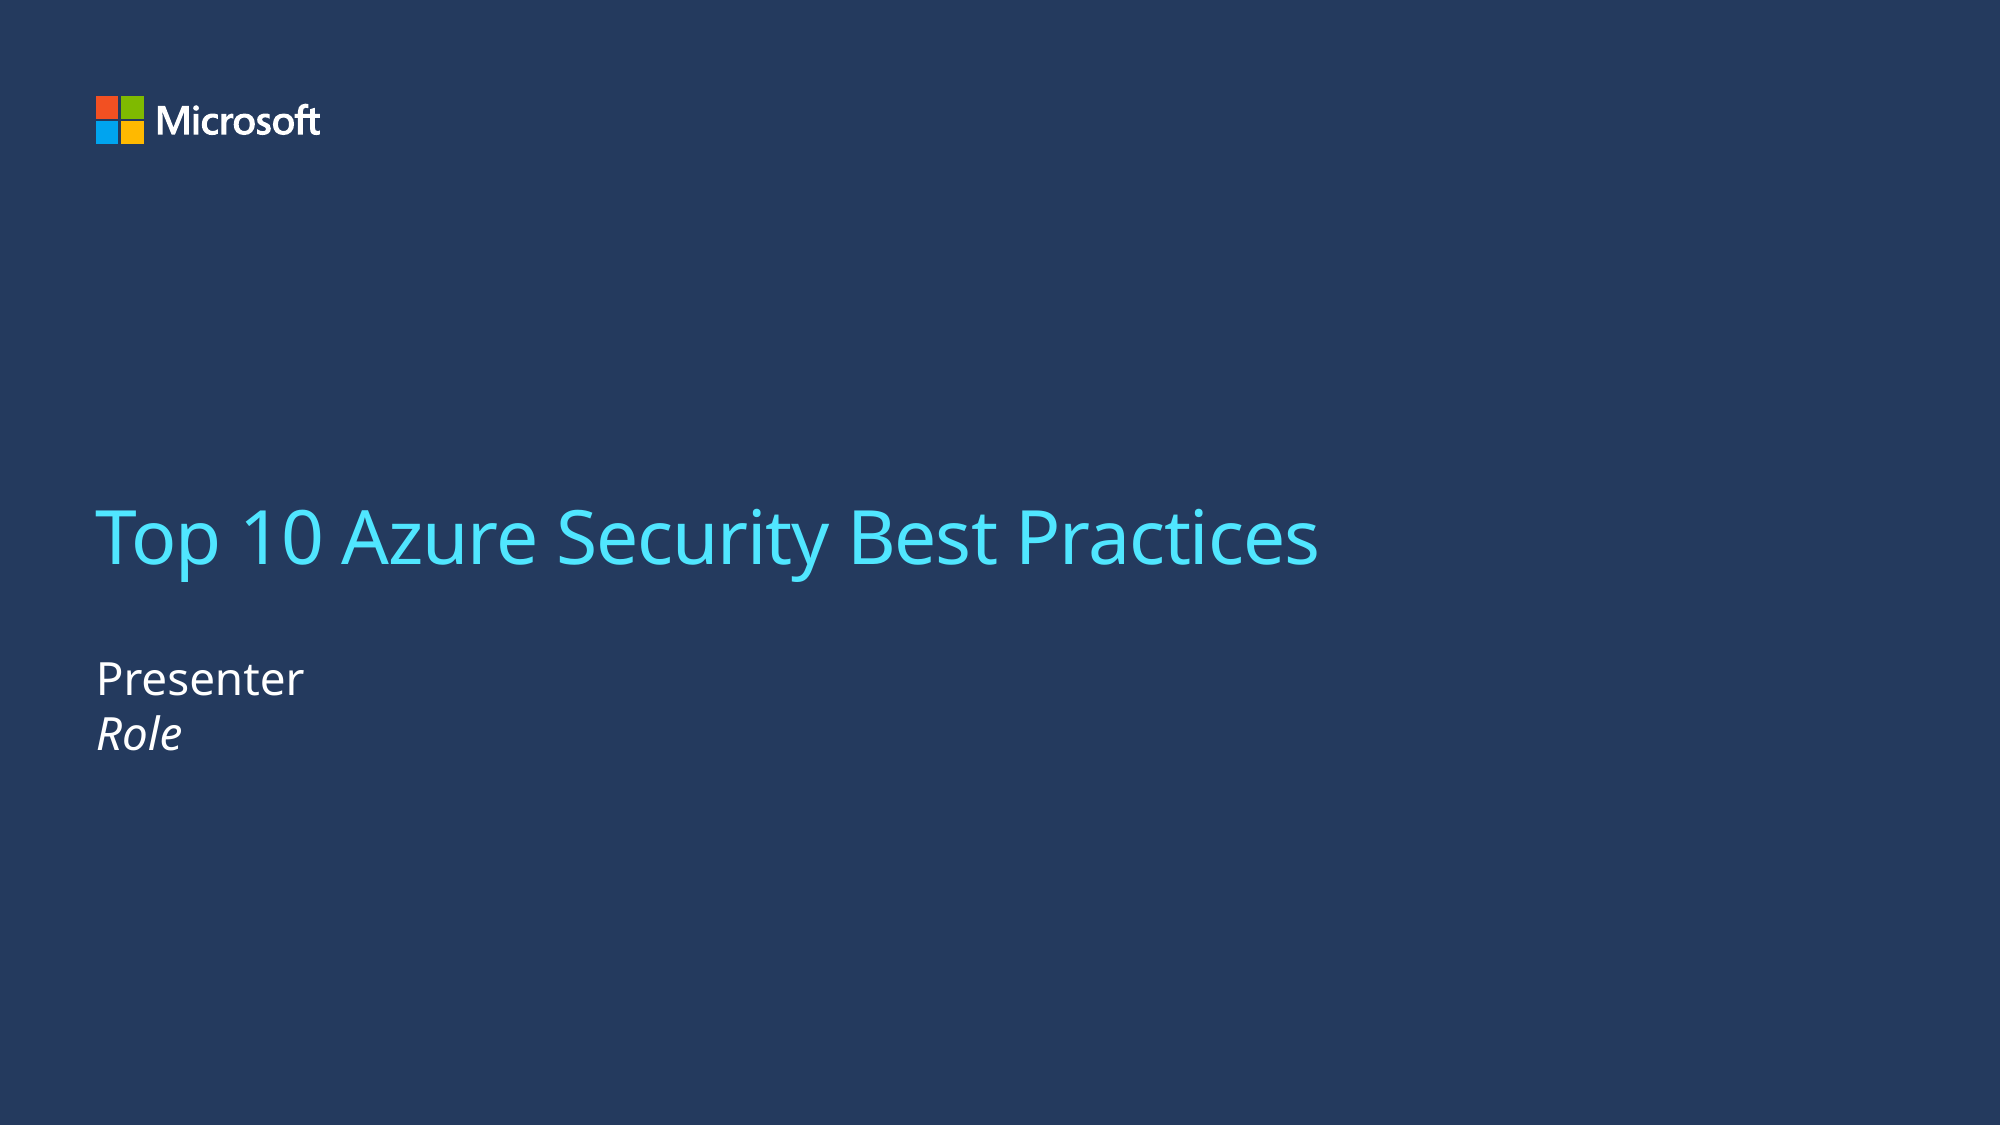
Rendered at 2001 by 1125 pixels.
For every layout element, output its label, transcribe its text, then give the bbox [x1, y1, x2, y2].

title Top 10 Azure Security Best Practices [95, 488, 1596, 580]
list Presenter Role [95, 650, 1596, 762]
